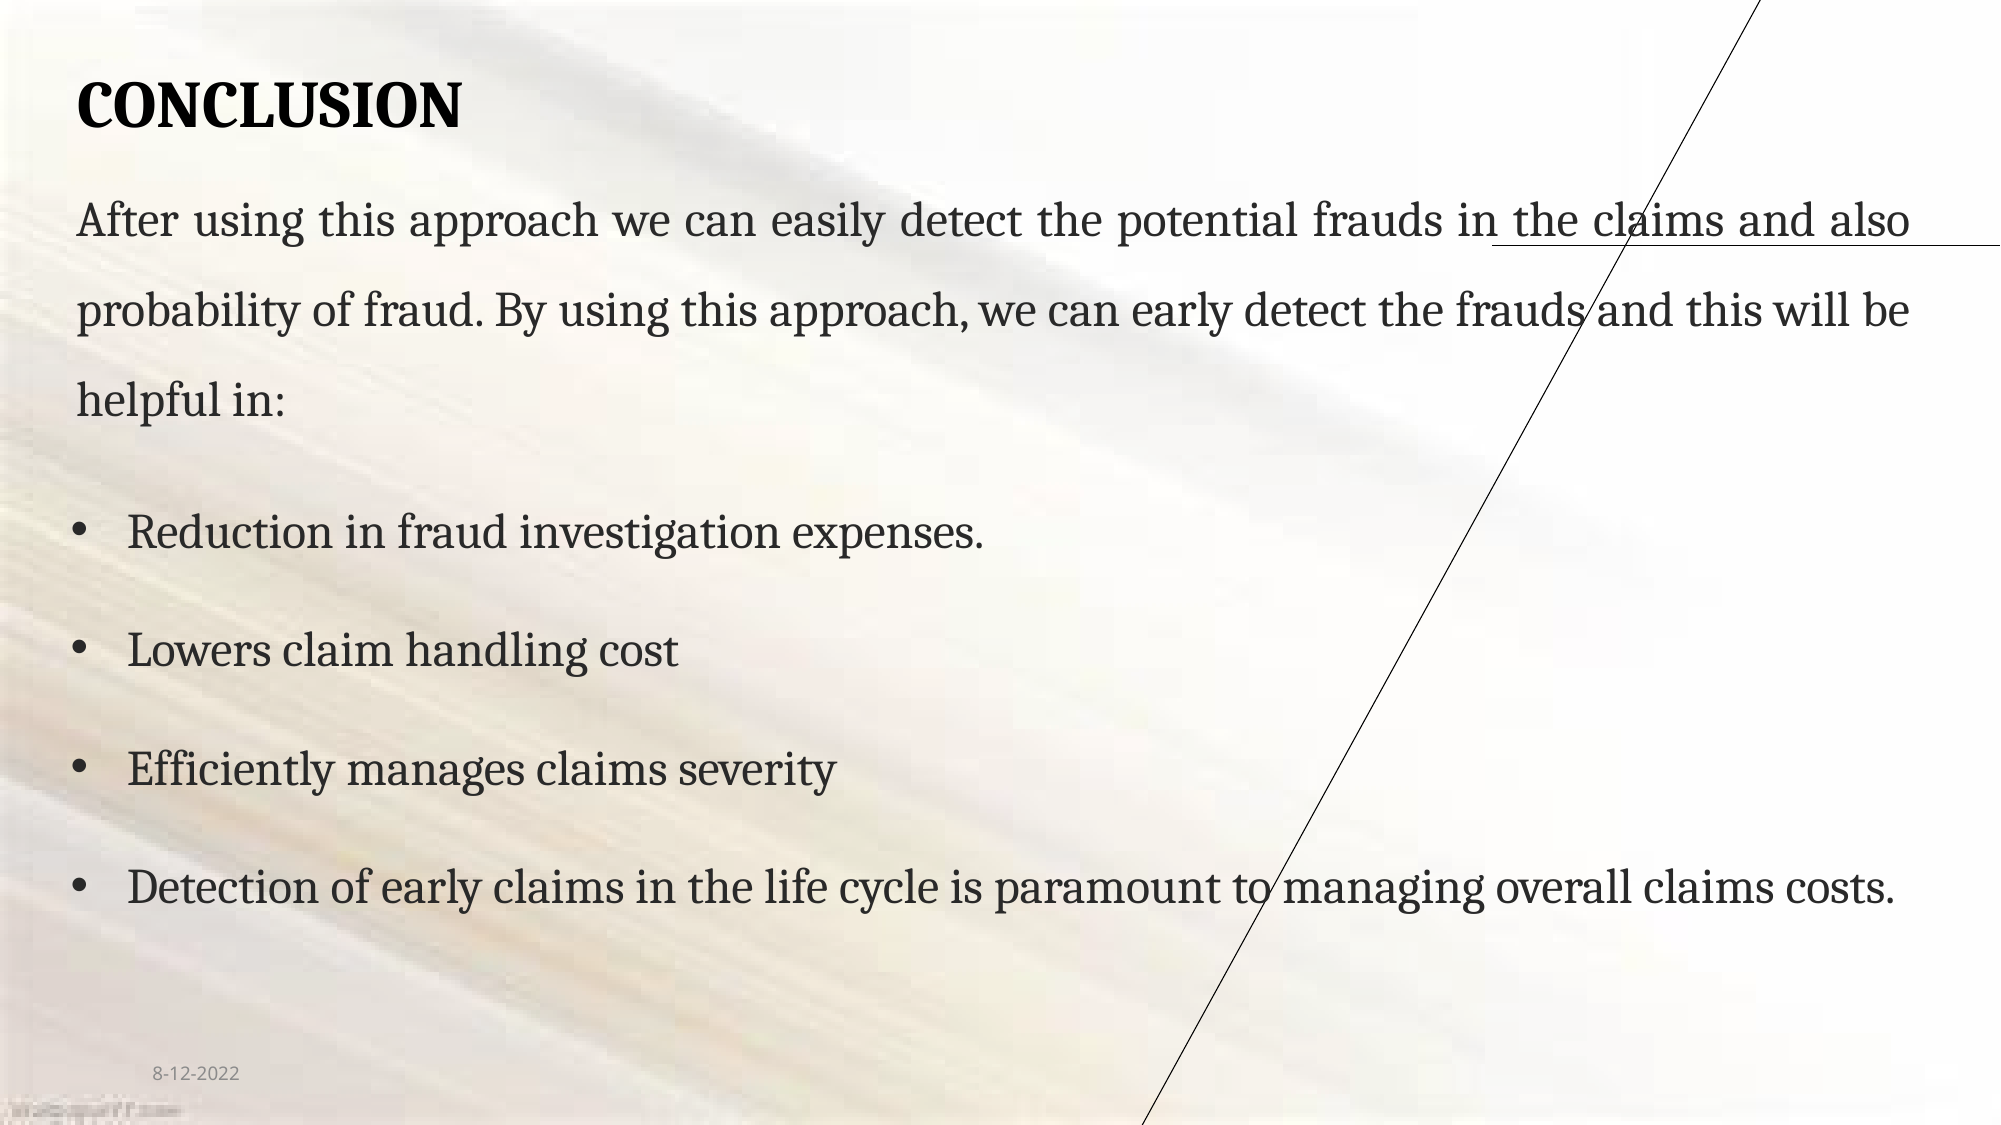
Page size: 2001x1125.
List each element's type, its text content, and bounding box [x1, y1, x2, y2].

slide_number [137, 1042, 338, 1103]
text_box After using this approach we can easily detect the potential frauds in the claims and also probability of fraud. By using this approach, we can early detect the frauds and this will be helpful in: [0, 149, 2000, 434]
text_box Reduction in fraud investigation expenses. Lowers claim handling cost Efficiently manages claims severity Detection of early claims in the life cycle is paramount to managing overall claims costs. [55, 460, 2000, 922]
text_box CONCLUSION [62, 53, 480, 148]
